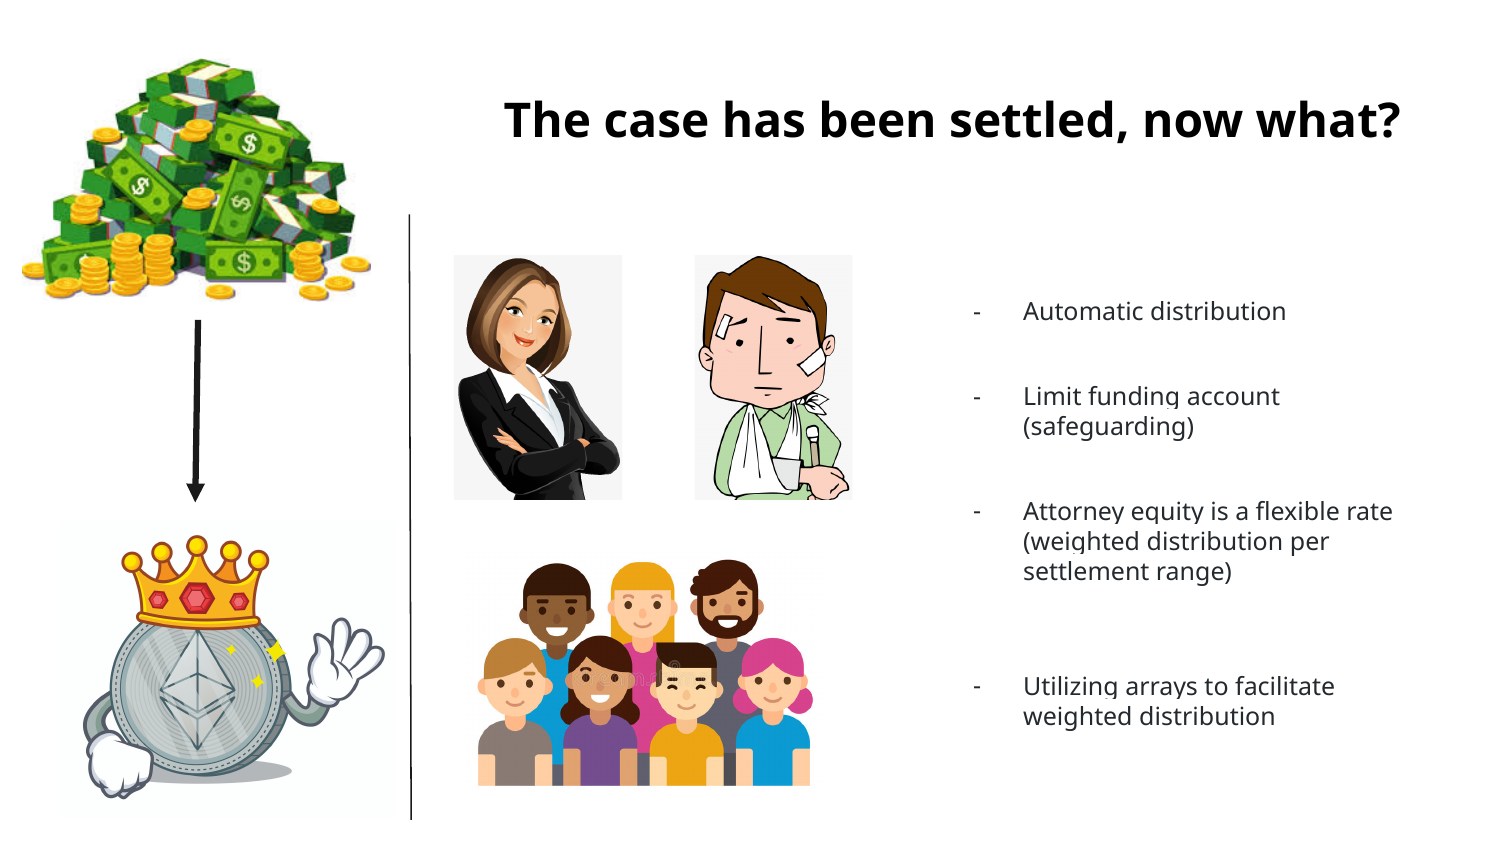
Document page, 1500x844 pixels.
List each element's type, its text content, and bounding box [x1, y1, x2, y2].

picture [453, 255, 623, 500]
picture [22, 58, 371, 303]
picture [59, 520, 396, 819]
picture [462, 548, 828, 794]
subtitle The case has been settled, now what? [450, 74, 1456, 205]
text_box Automatic distribution Limit funding account (safeguarding) Attorney equity is a flexible rate (weighted distribution per settlement range) Utilizing arrays to facilitate weighted distribution [933, 280, 1447, 746]
picture [694, 255, 853, 500]
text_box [194, 319, 199, 503]
